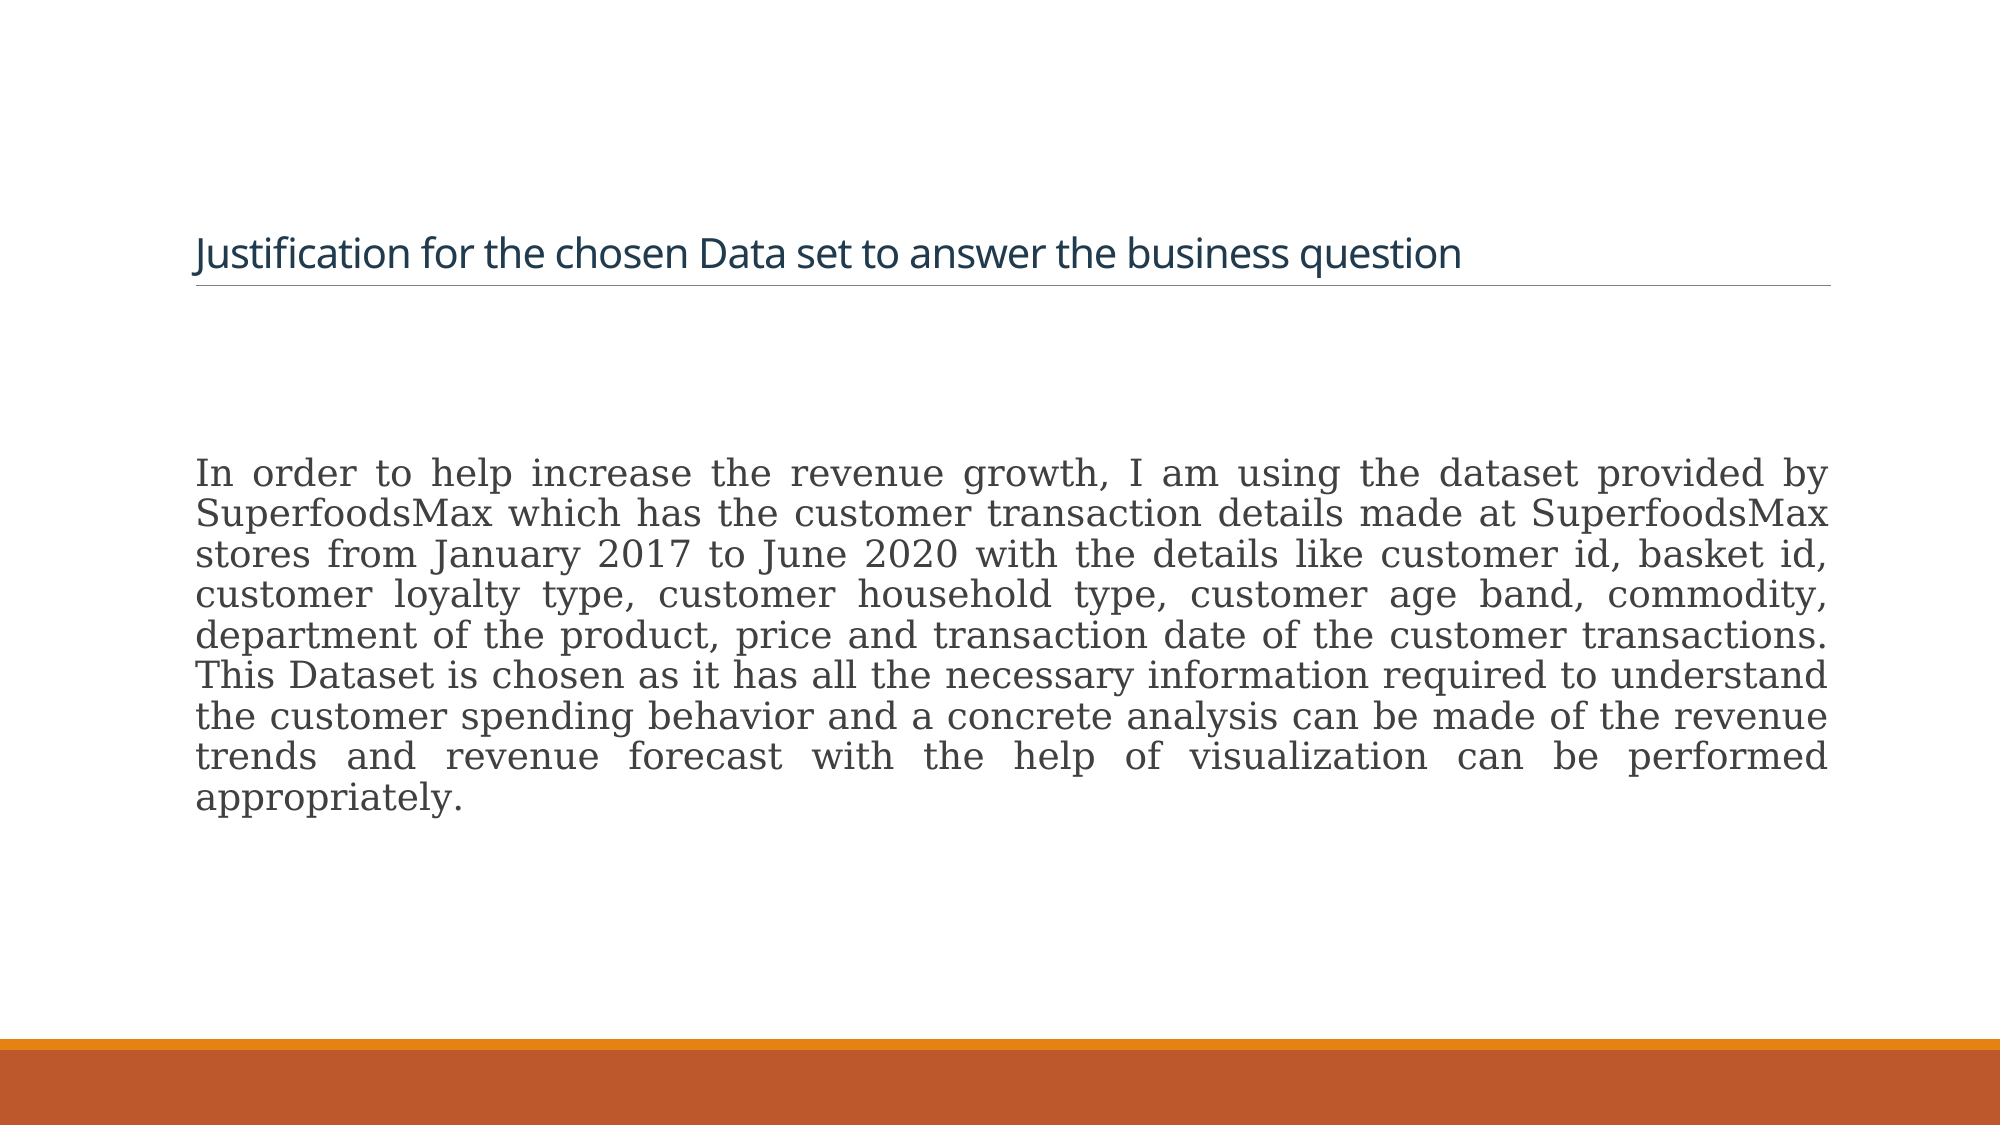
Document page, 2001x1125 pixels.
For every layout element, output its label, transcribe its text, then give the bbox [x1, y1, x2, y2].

list In order to help increase the revenue growth, I am using the dataset provided by SuperfoodsMax which has the customer transaction details made at SuperfoodsMax stores from January 2017 to June 2020 with the details like customer id, basket id, customer loyalty type, customer household type, customer age band, commodity, department of the product, price and transaction date of the customer transactions. This Dataset is chosen as it has all the necessary information required to understand the customer spending behavior and a concrete analysis can be made of the revenue trends and revenue forecast with the help of visualization can be performed appropriately. [180, 302, 1830, 963]
title Justification for the chosen Data set to answer the business question [180, 47, 1830, 285]
